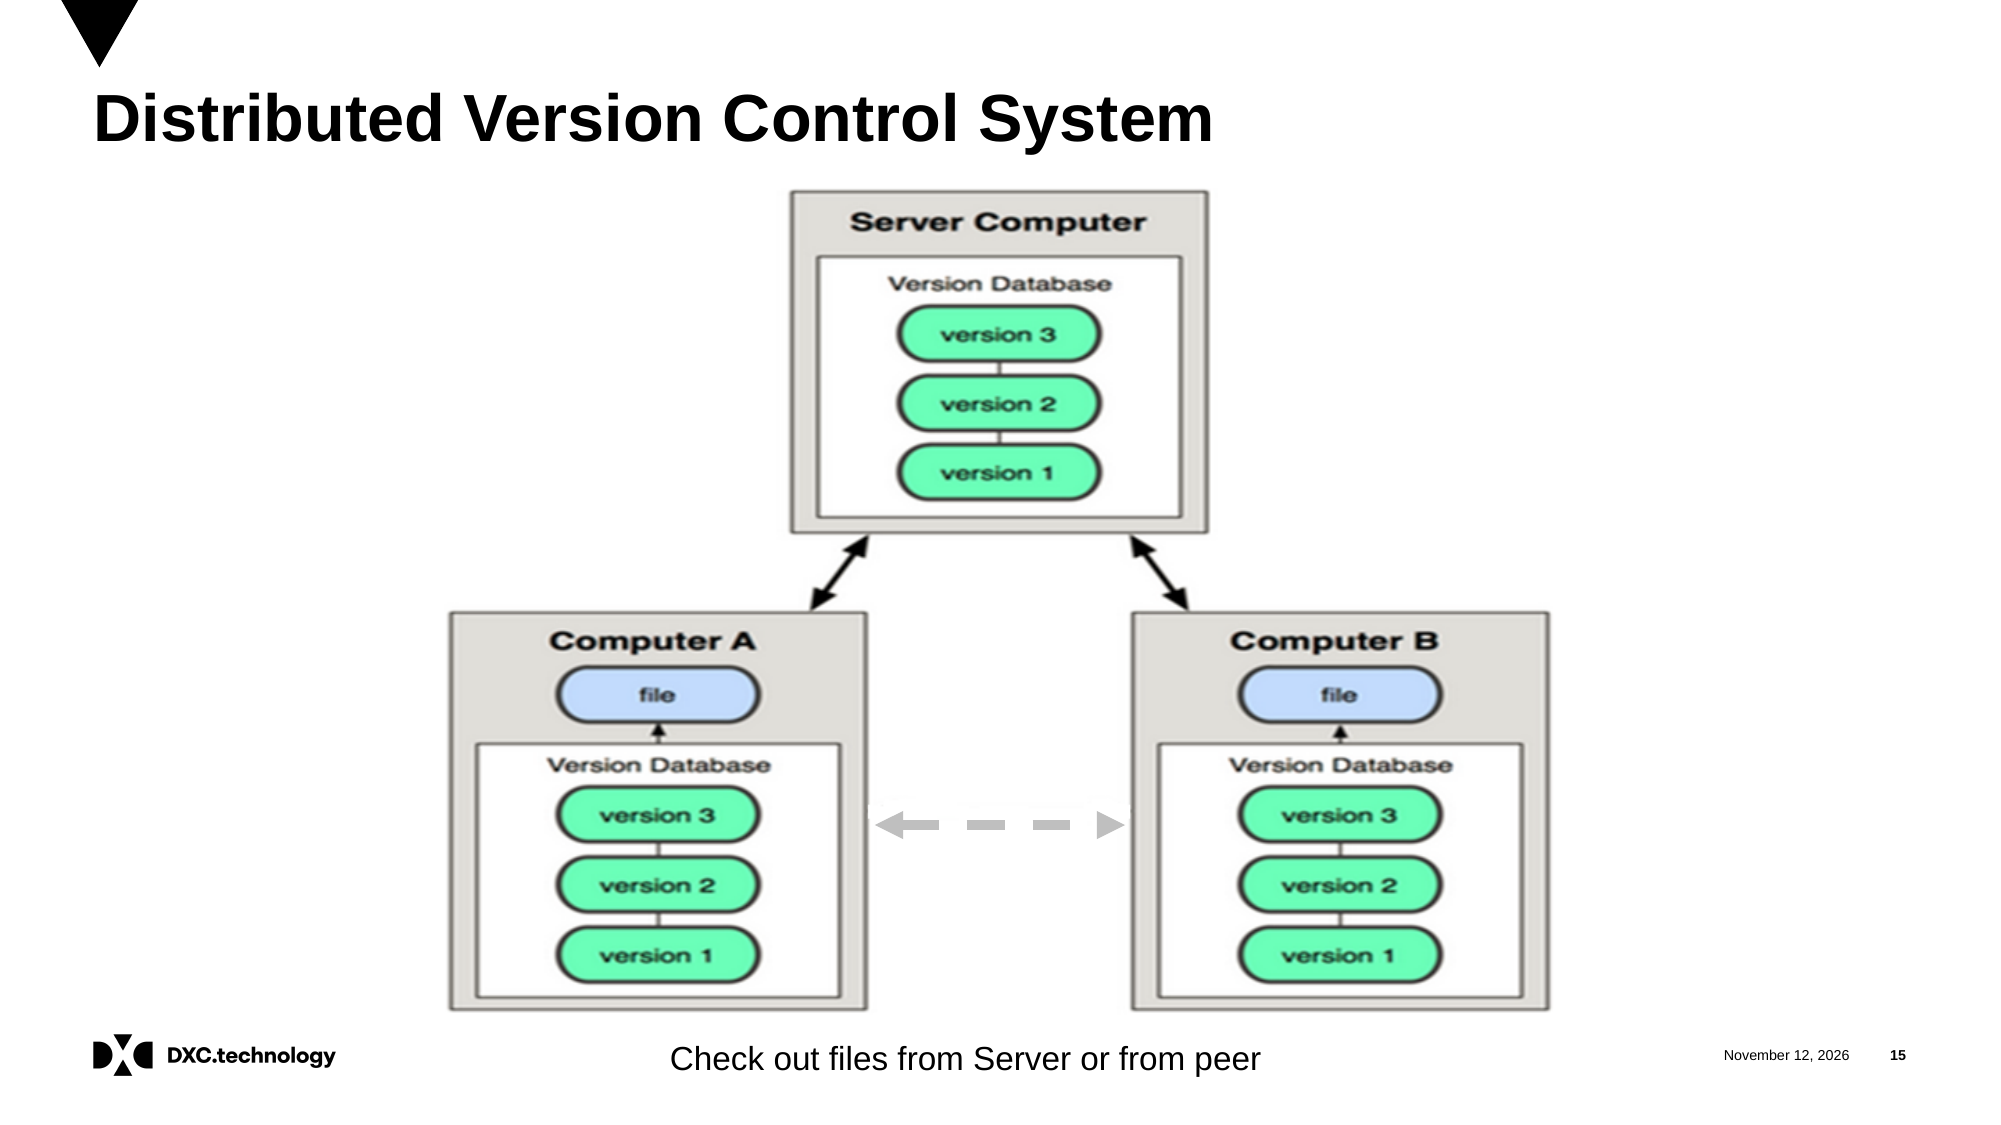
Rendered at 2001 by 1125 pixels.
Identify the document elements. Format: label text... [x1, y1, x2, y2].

picture [406, 180, 1594, 1031]
title Distributed Version Control System [93, 87, 1907, 282]
text_box Check out files from Server or from peer [655, 1031, 1278, 1085]
